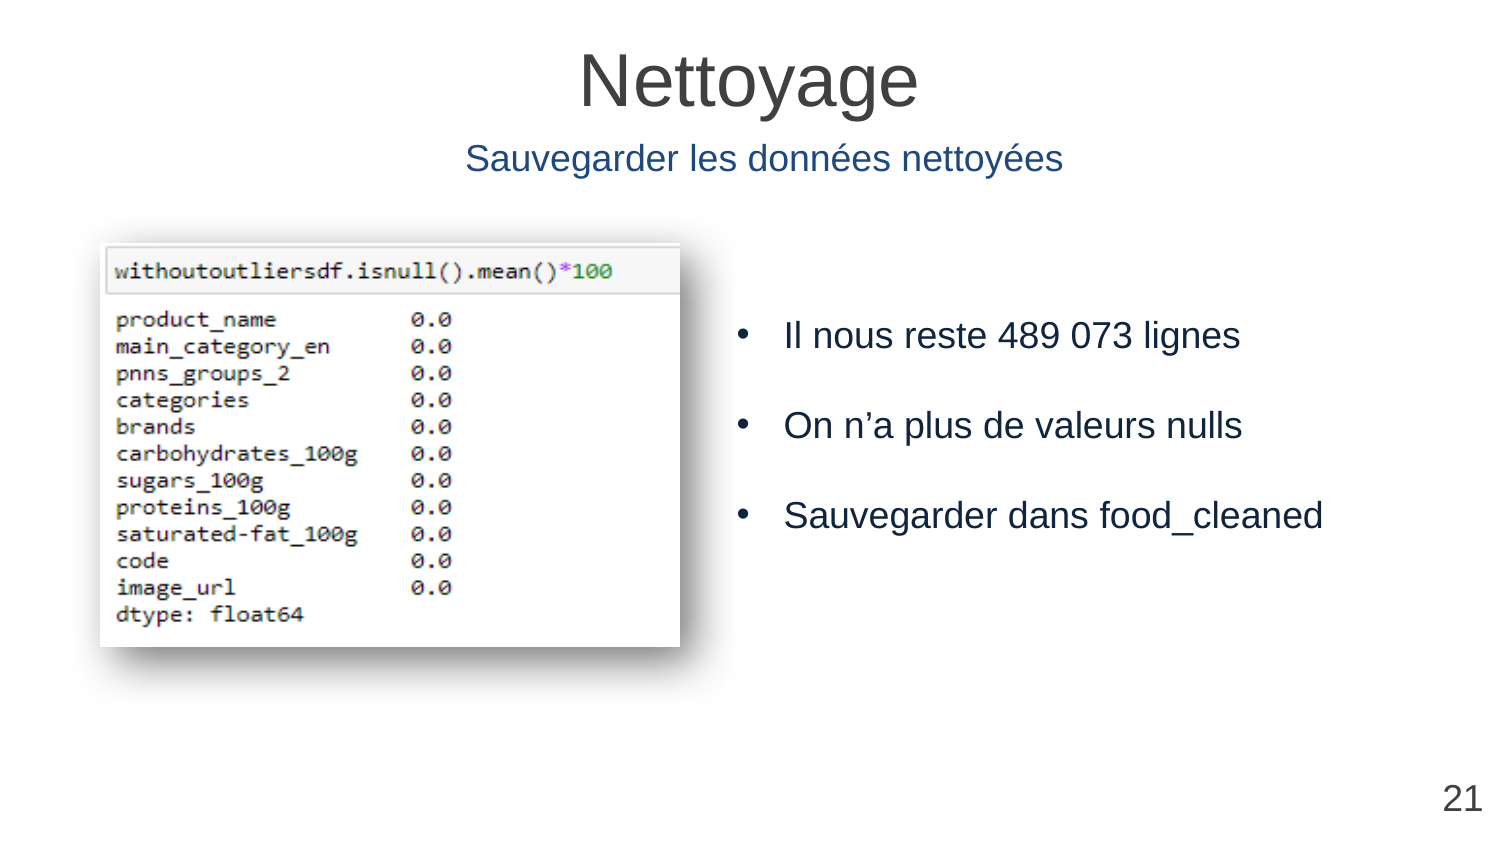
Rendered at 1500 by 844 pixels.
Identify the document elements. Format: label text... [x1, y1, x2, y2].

text_box Sauvegarder les données nettoyées [76, 126, 1483, 187]
list Nettoyage [0, 29, 1500, 125]
picture [100, 242, 680, 648]
text_box 21 [1416, 766, 1500, 826]
text_box Il nous reste 489 073 lignes On n’a plus de valeurs nulls Sauvegarder dans food_cleaned [721, 303, 1459, 589]
